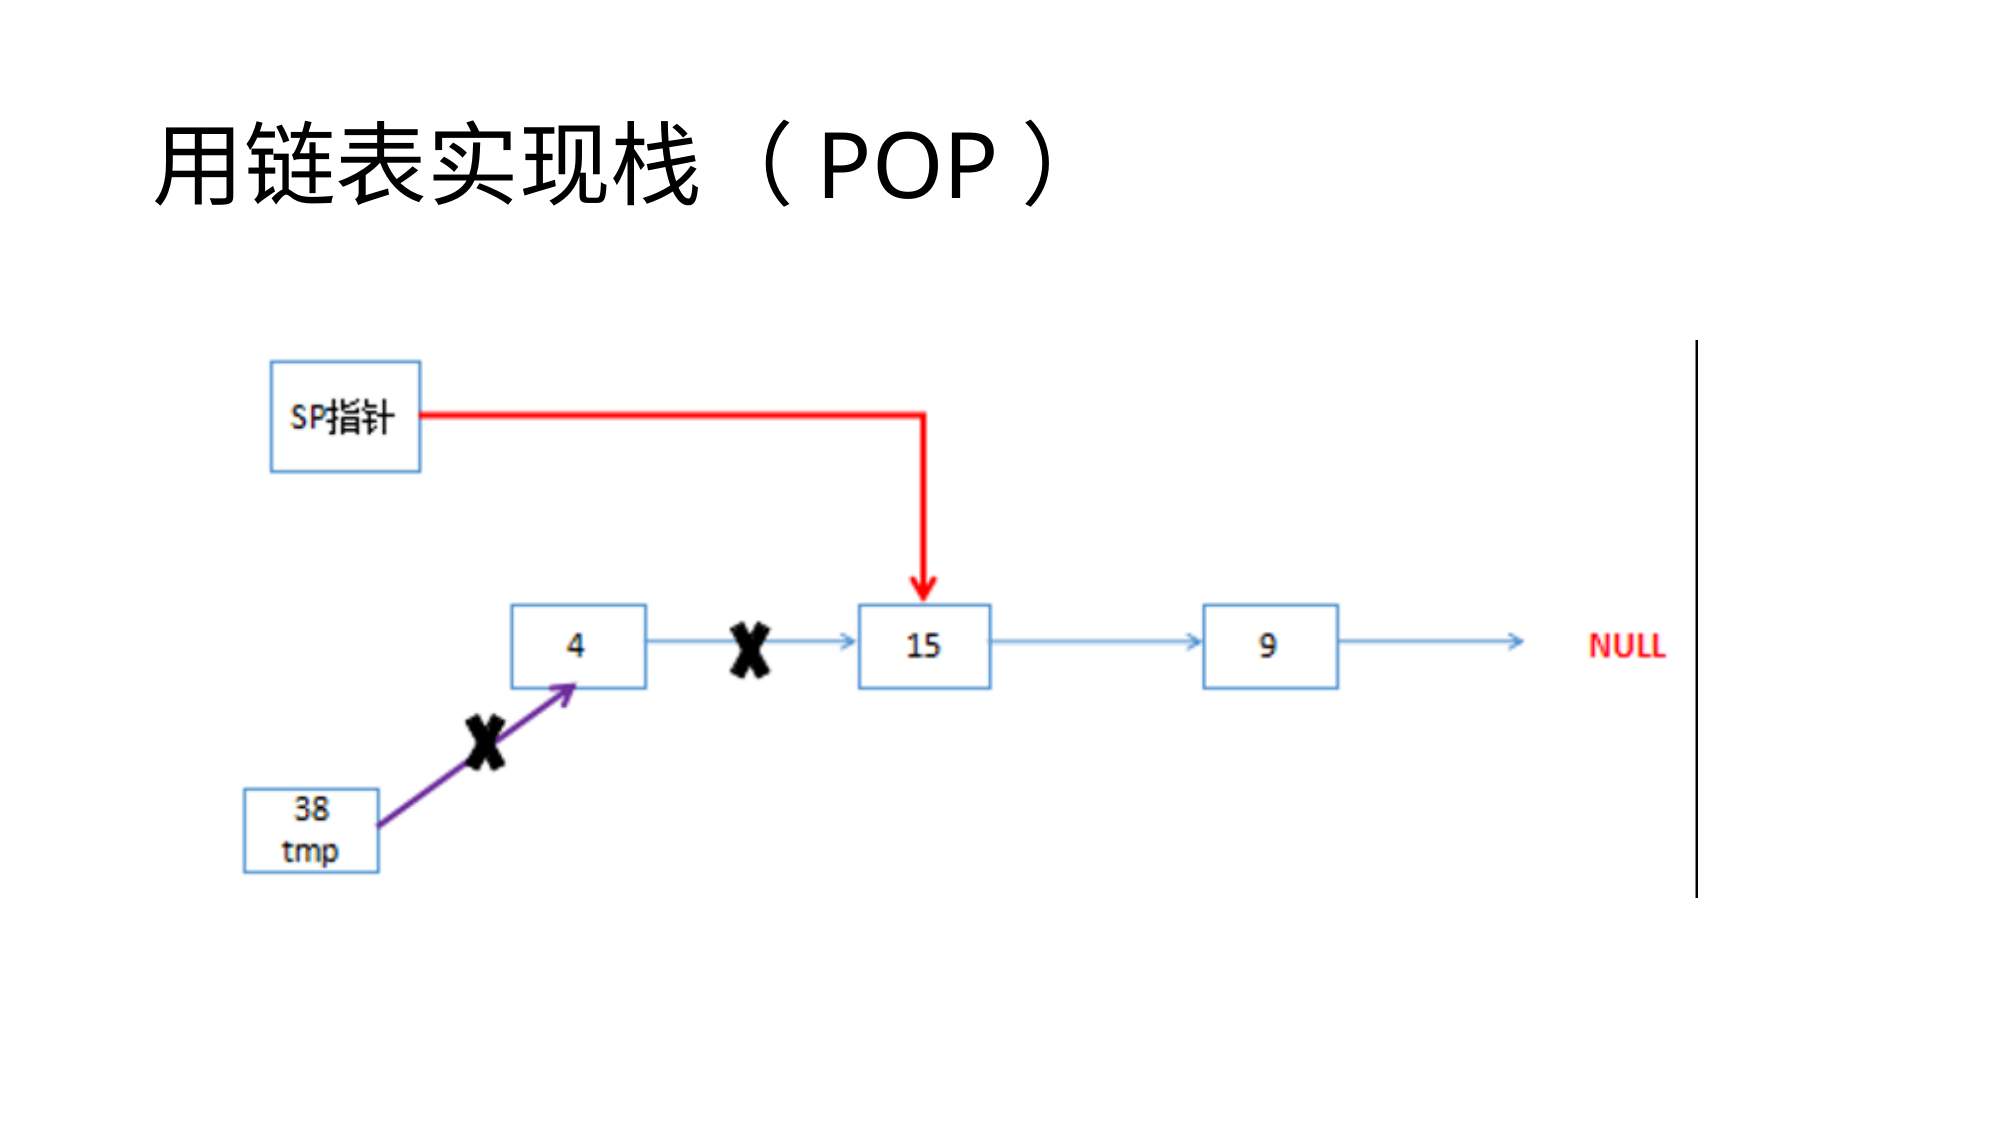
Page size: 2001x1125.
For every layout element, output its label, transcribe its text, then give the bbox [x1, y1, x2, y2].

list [205, 340, 1698, 898]
title 用链表实现栈（POP） [137, 59, 1863, 278]
